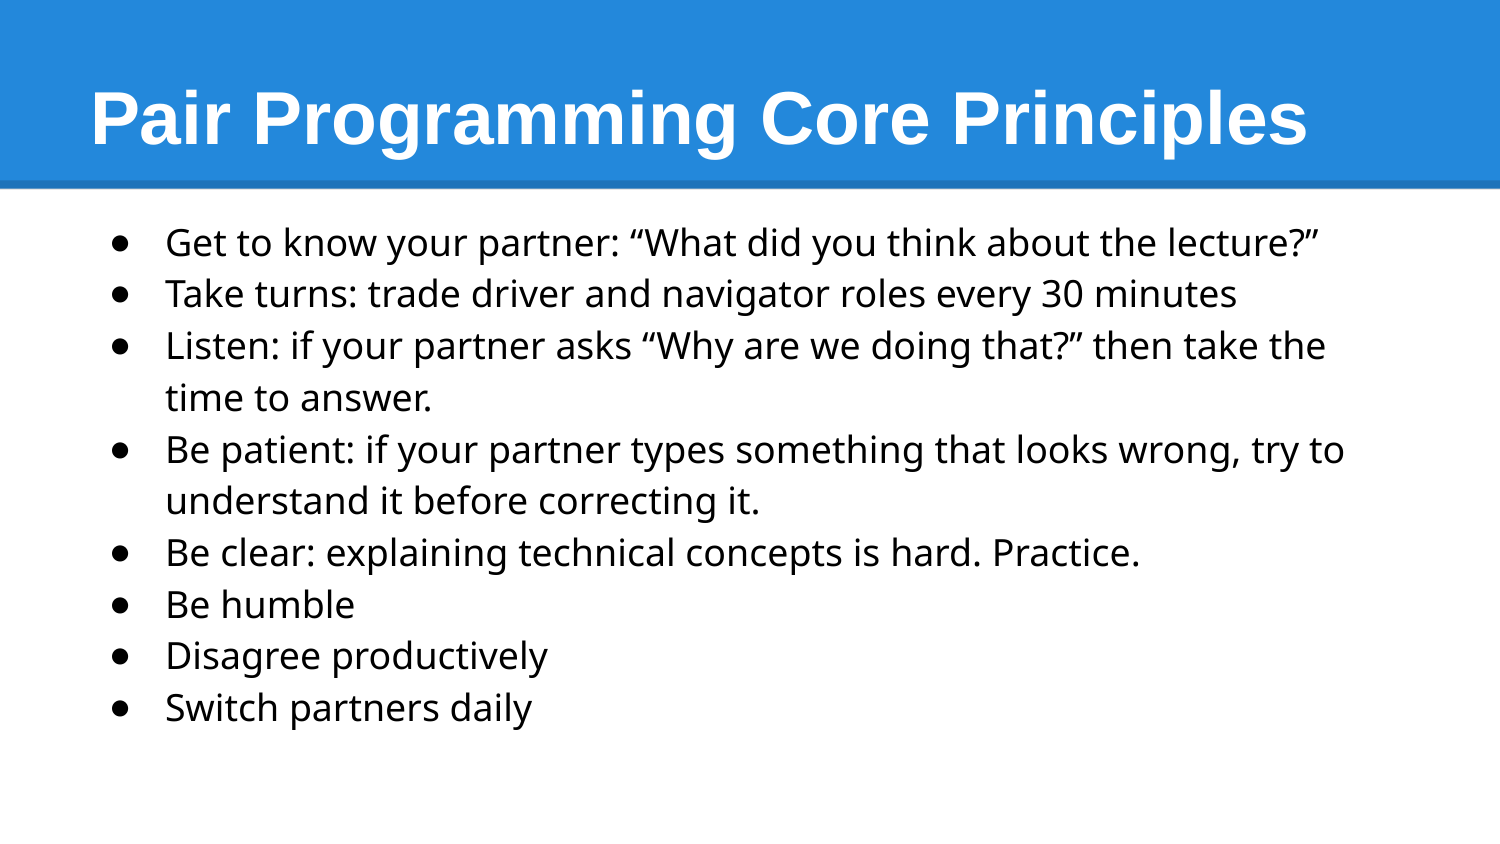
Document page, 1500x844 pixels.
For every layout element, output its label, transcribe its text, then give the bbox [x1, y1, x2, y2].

list Get to know your partner: “What did you think about the lecture?” Take turns: trade driver and navigator roles every 30 minutes Listen: if your partner asks “Why are we doing that?” then take the time to answer. Be patient: if your partner types something that looks wrong, try to understand it before correcting it. Be clear: explaining technical concepts is hard. Practice. Be humble Disagree productively Switch partners daily [75, 196, 1425, 808]
title Pair Programming Core Principles [75, 33, 1425, 175]
